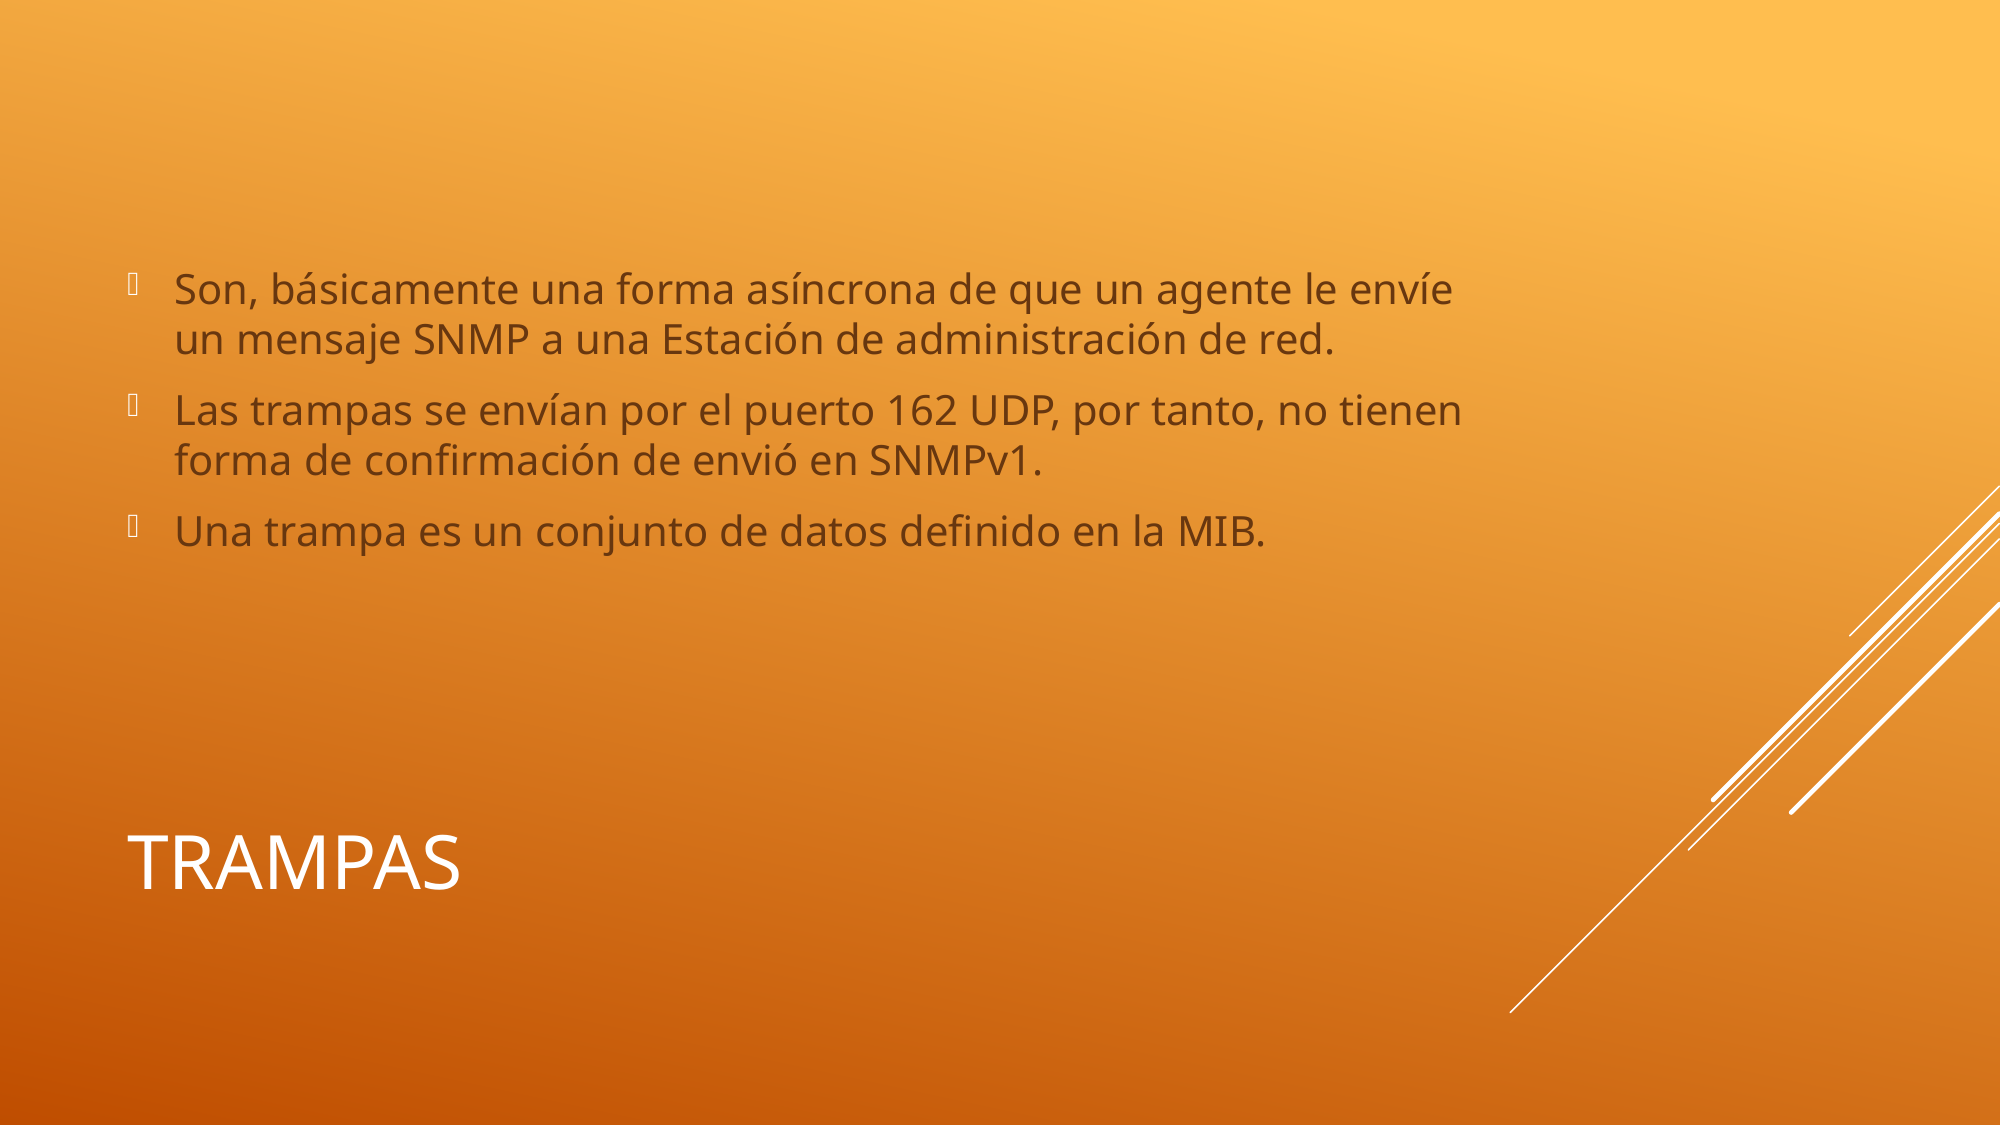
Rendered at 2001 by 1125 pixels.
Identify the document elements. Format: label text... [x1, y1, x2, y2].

title Trampas [112, 736, 1513, 984]
list Son, básicamente una forma asíncrona de que un agente le envíe un mensaje SNMP a una Estación de administración de red. Las trampas se envían por el puerto 162 UDP, por tanto, no tienen forma de confirmación de envió en SNMPv1. Una trampa es un conjunto de datos definido en la MIB. [112, 112, 1513, 706]
